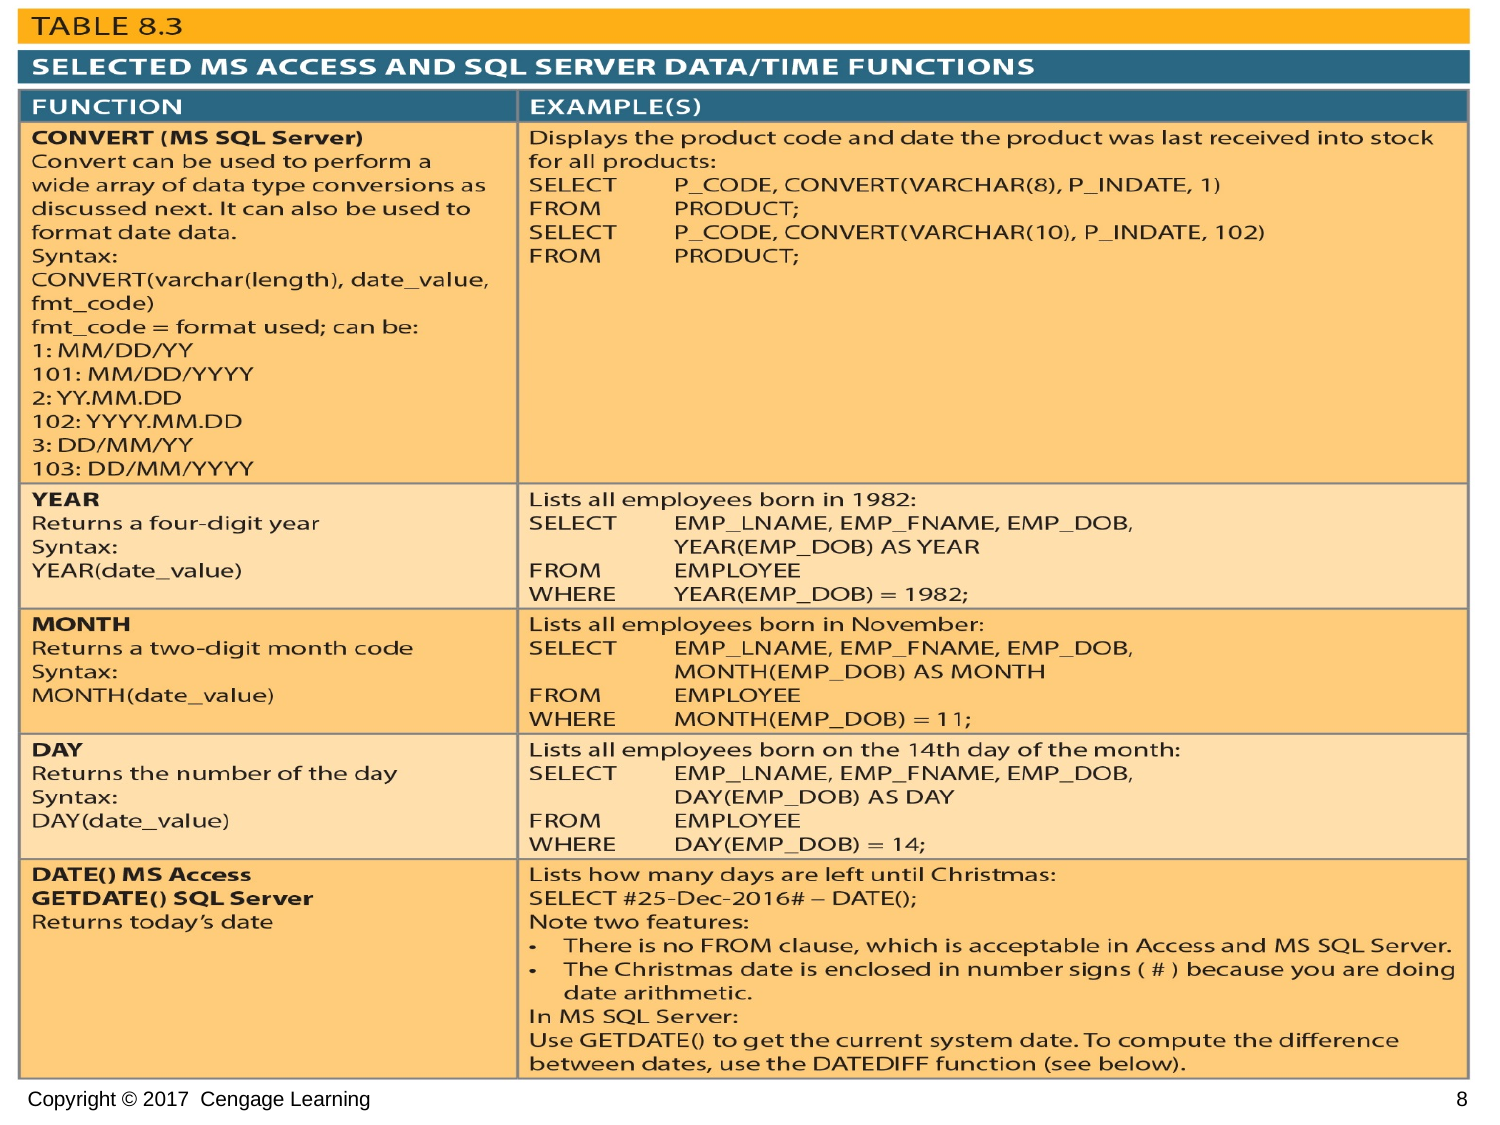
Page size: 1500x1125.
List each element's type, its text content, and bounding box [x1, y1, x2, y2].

text_box Copyright © 2017 Cengage Learning [12, 1091, 488, 1116]
picture [12, 5, 1476, 1084]
text_box 8 [1441, 1077, 1500, 1116]
